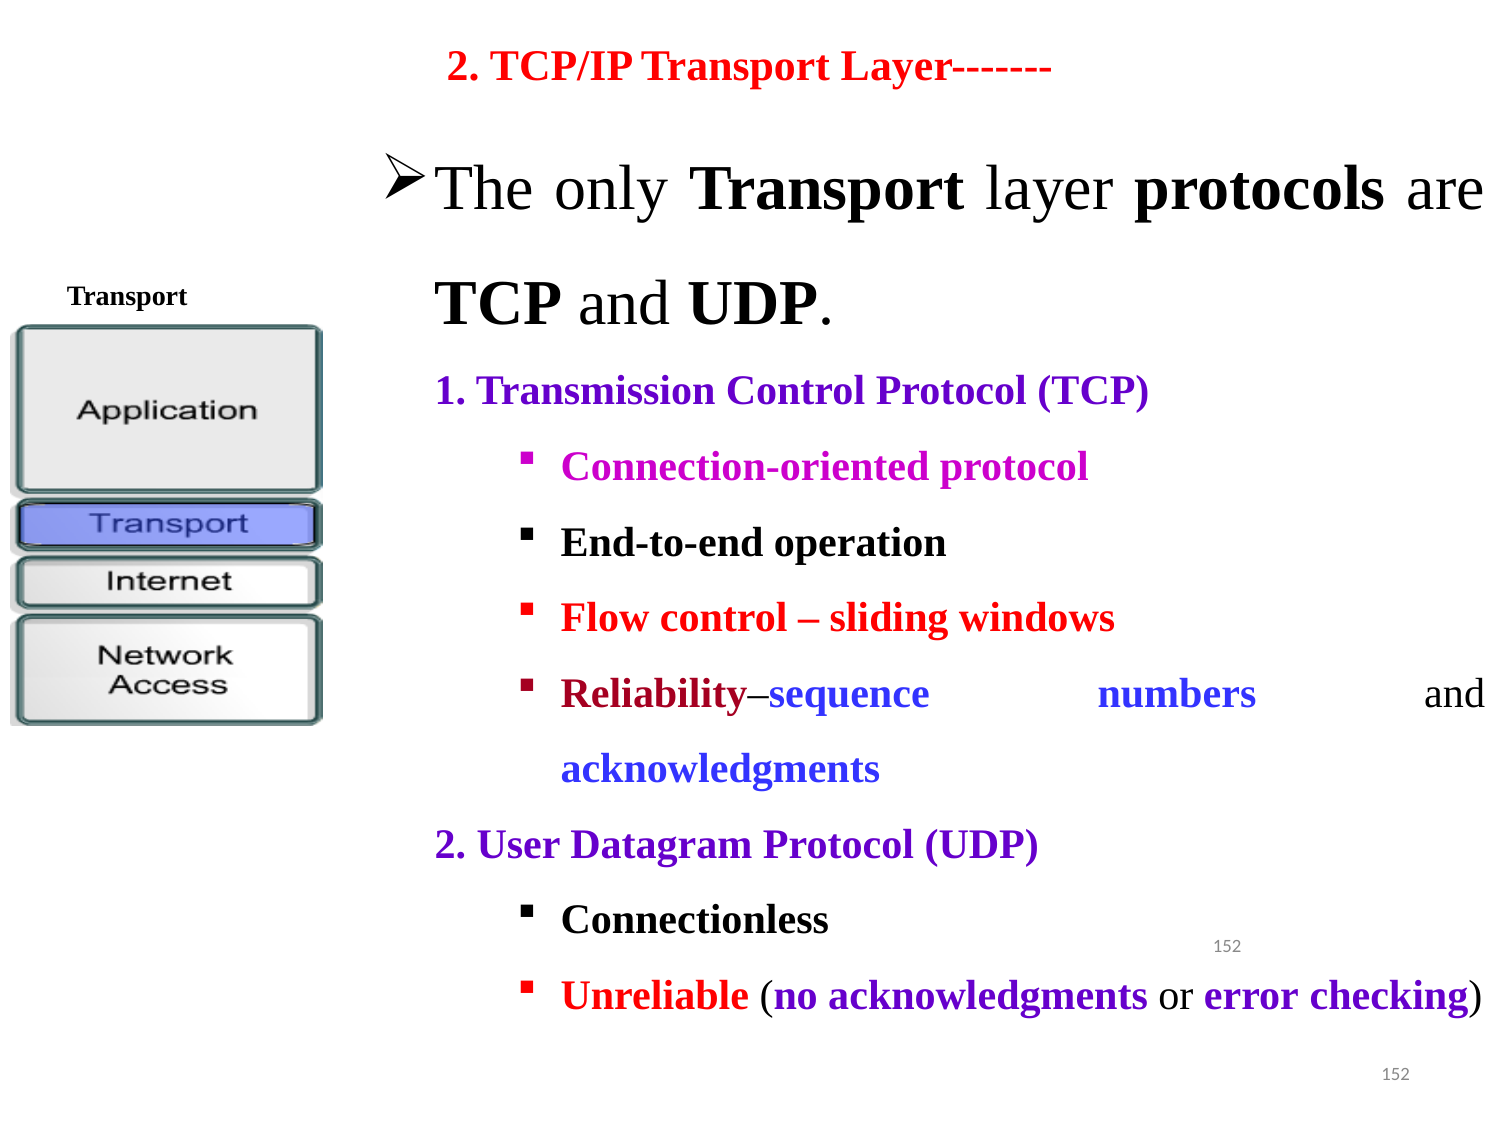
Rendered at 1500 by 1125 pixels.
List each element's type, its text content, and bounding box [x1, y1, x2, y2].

text_box Transport [52, 269, 269, 319]
picture [9, 323, 323, 726]
text_box 152 [993, 922, 1257, 968]
list The only Transport layer protocols are TCP and UDP. 1. Transmission Control Protocol (TCP) Connection-oriented protocol End-to-end operation Flow control – sliding windows Reliability–sequence numbers and acknowledgments 2. User Datagram Protocol (UDP) Connectionless Unreliable (no acknowledgments or error checking) [365, 99, 1500, 1076]
title 2. TCP/IP Transport Layer------- [102, 24, 1398, 101]
slide_number 152 [1074, 1042, 1425, 1103]
